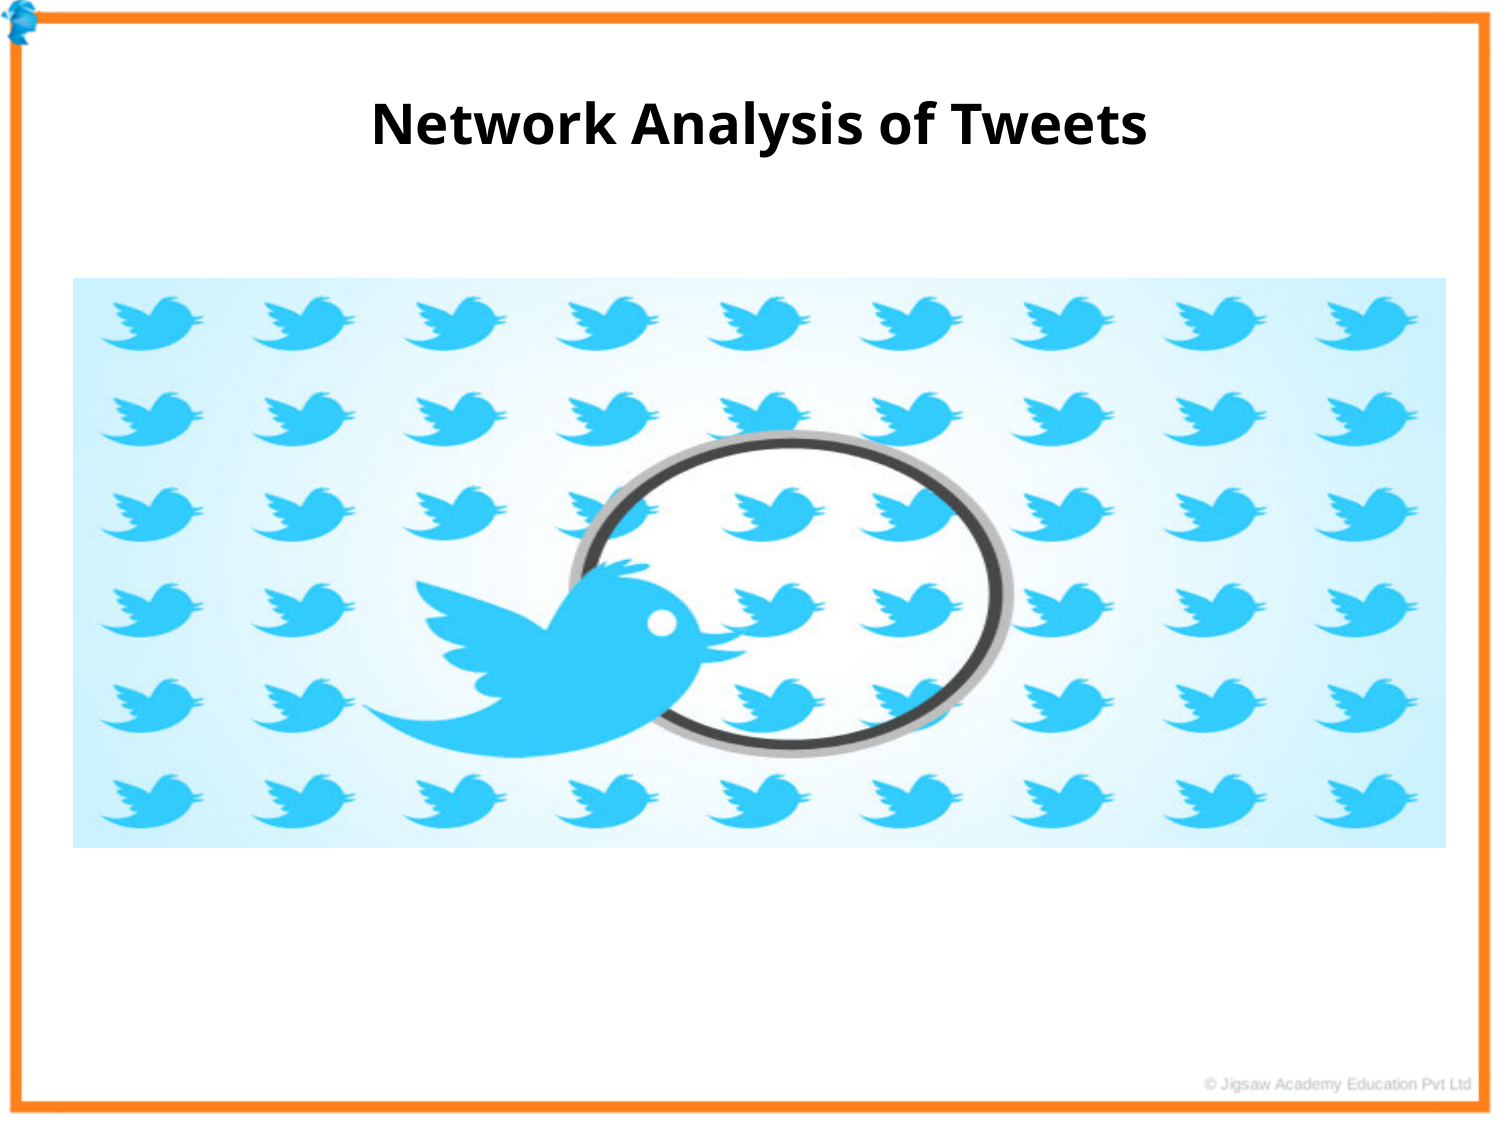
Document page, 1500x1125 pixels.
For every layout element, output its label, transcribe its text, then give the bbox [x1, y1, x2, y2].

picture [0, 0, 1500, 1125]
title Network Analysis of Tweets [177, 77, 1342, 177]
